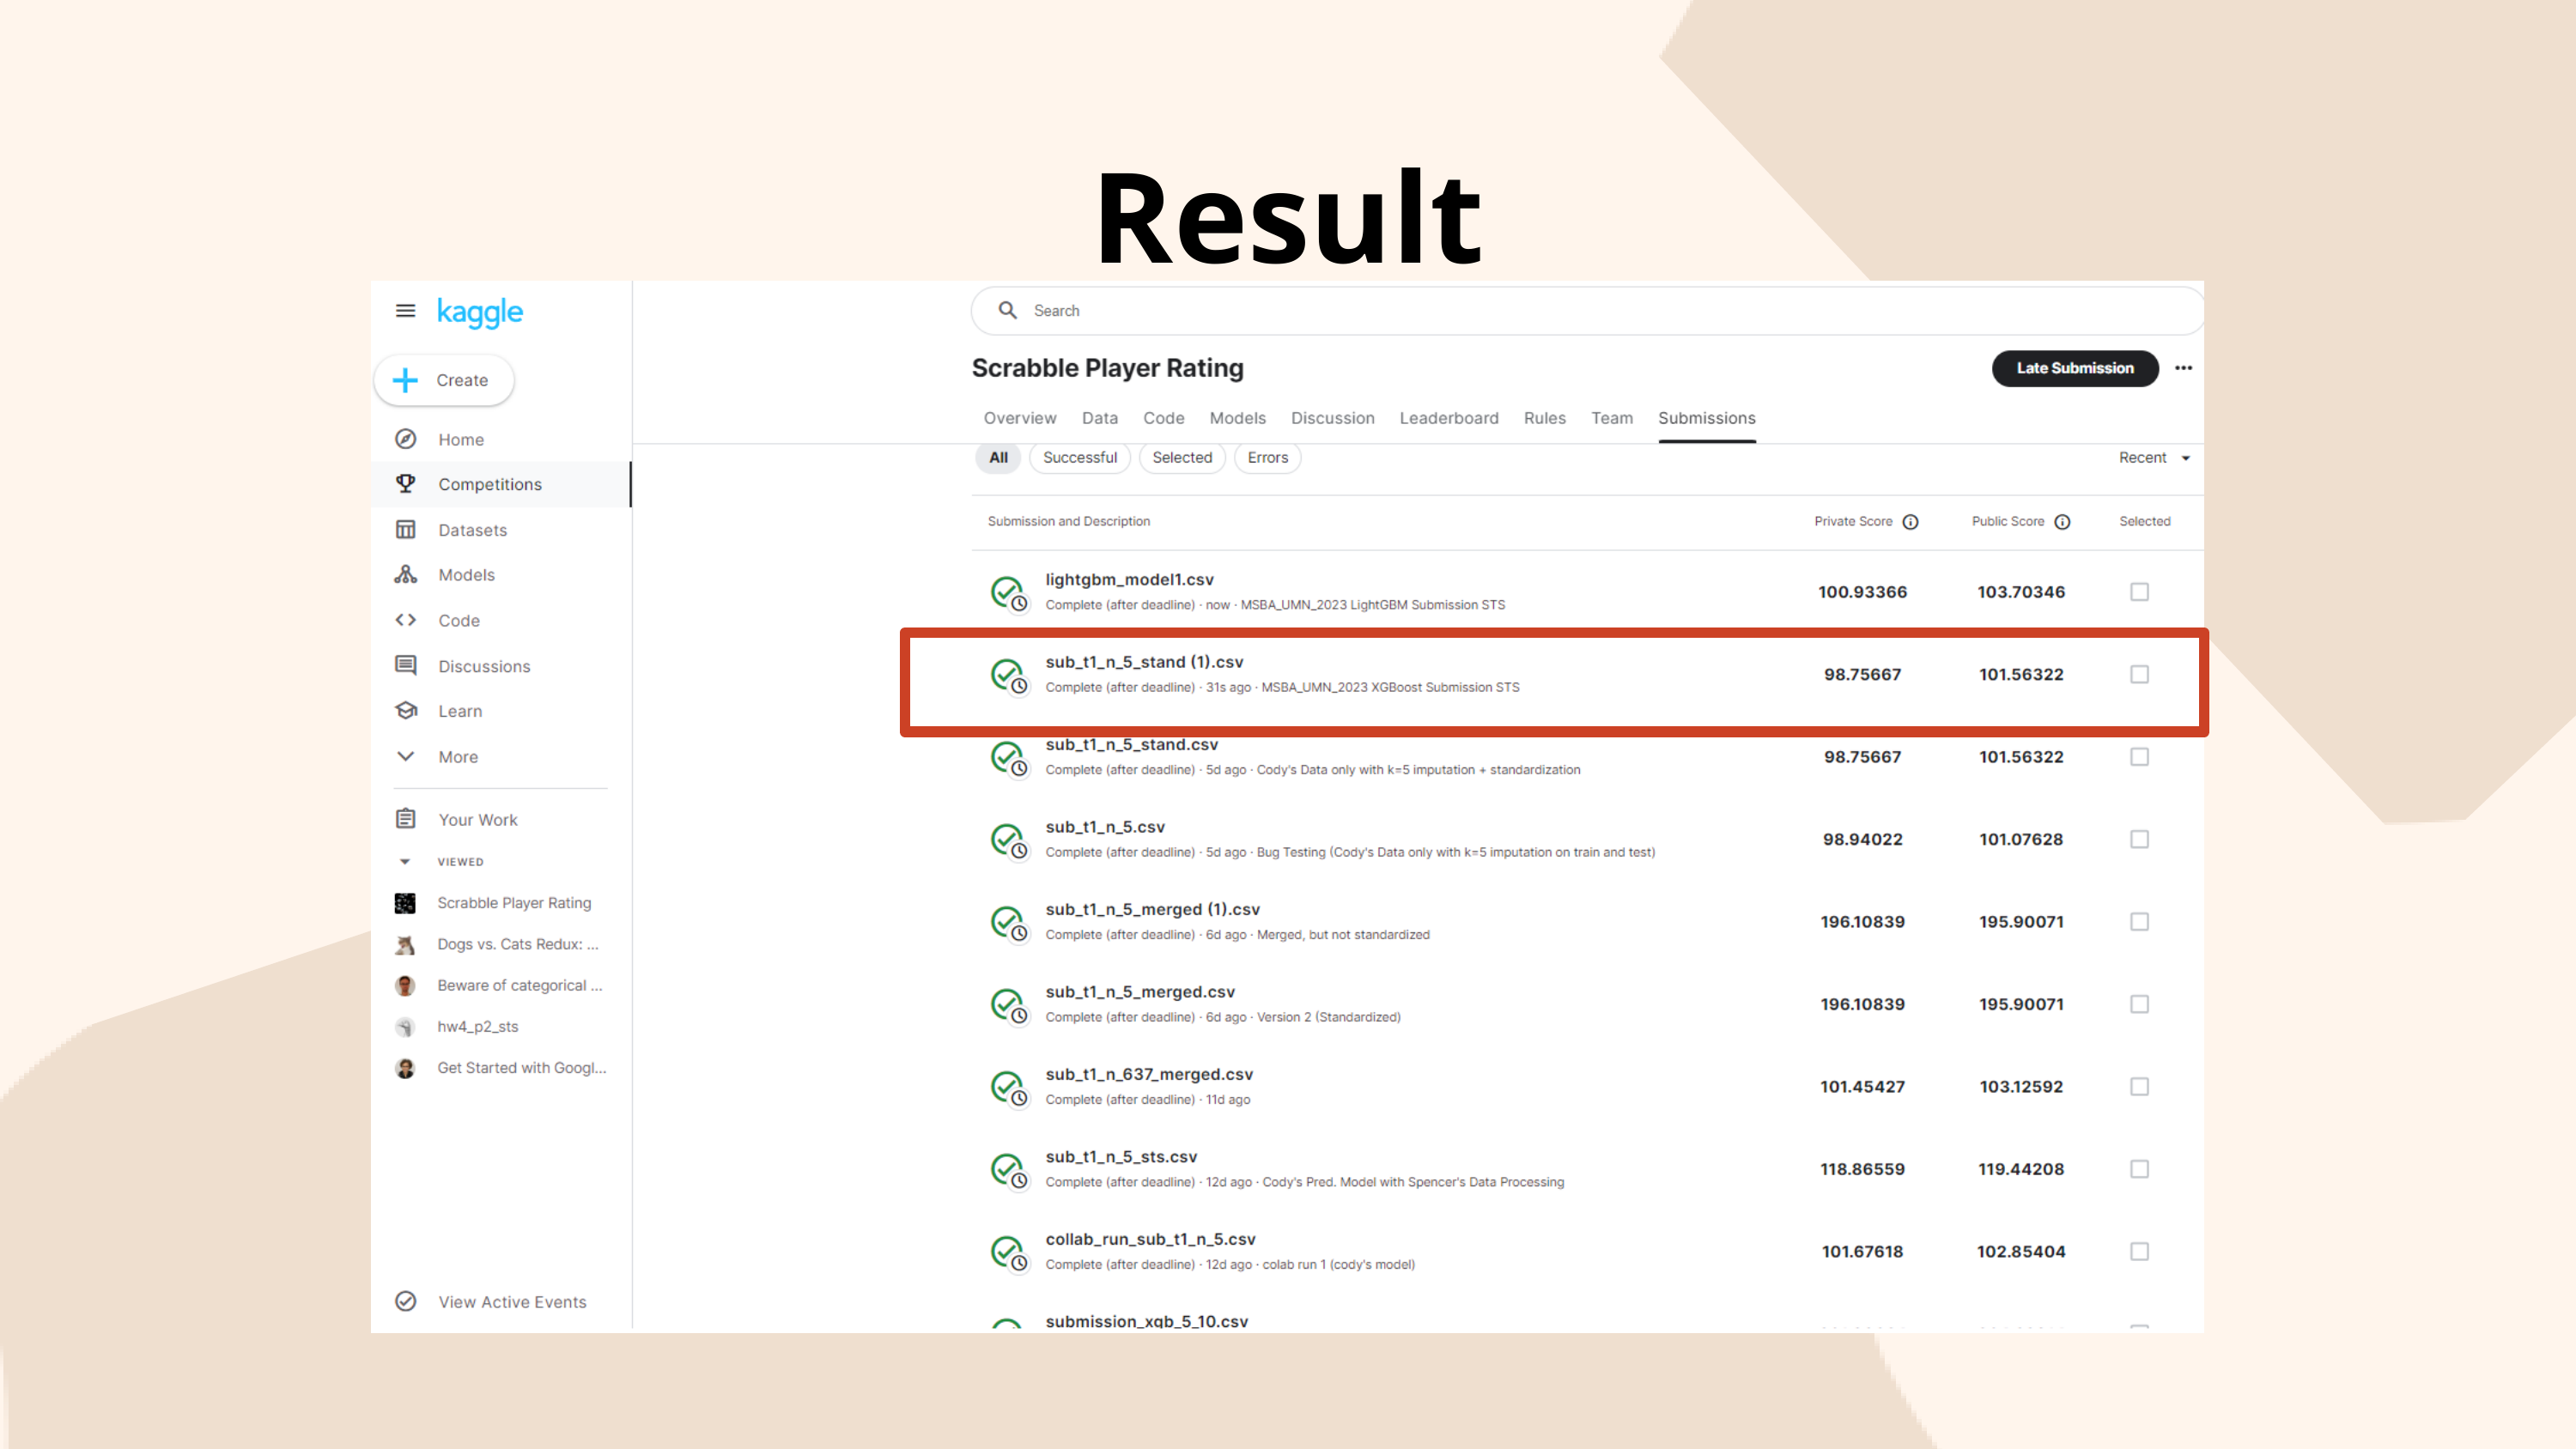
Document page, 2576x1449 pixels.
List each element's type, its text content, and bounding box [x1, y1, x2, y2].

text_box [1605, 0, 2576, 863]
text_box [0, 931, 1996, 1449]
picture [371, 281, 2205, 1334]
text_box Result [987, 77, 1589, 280]
